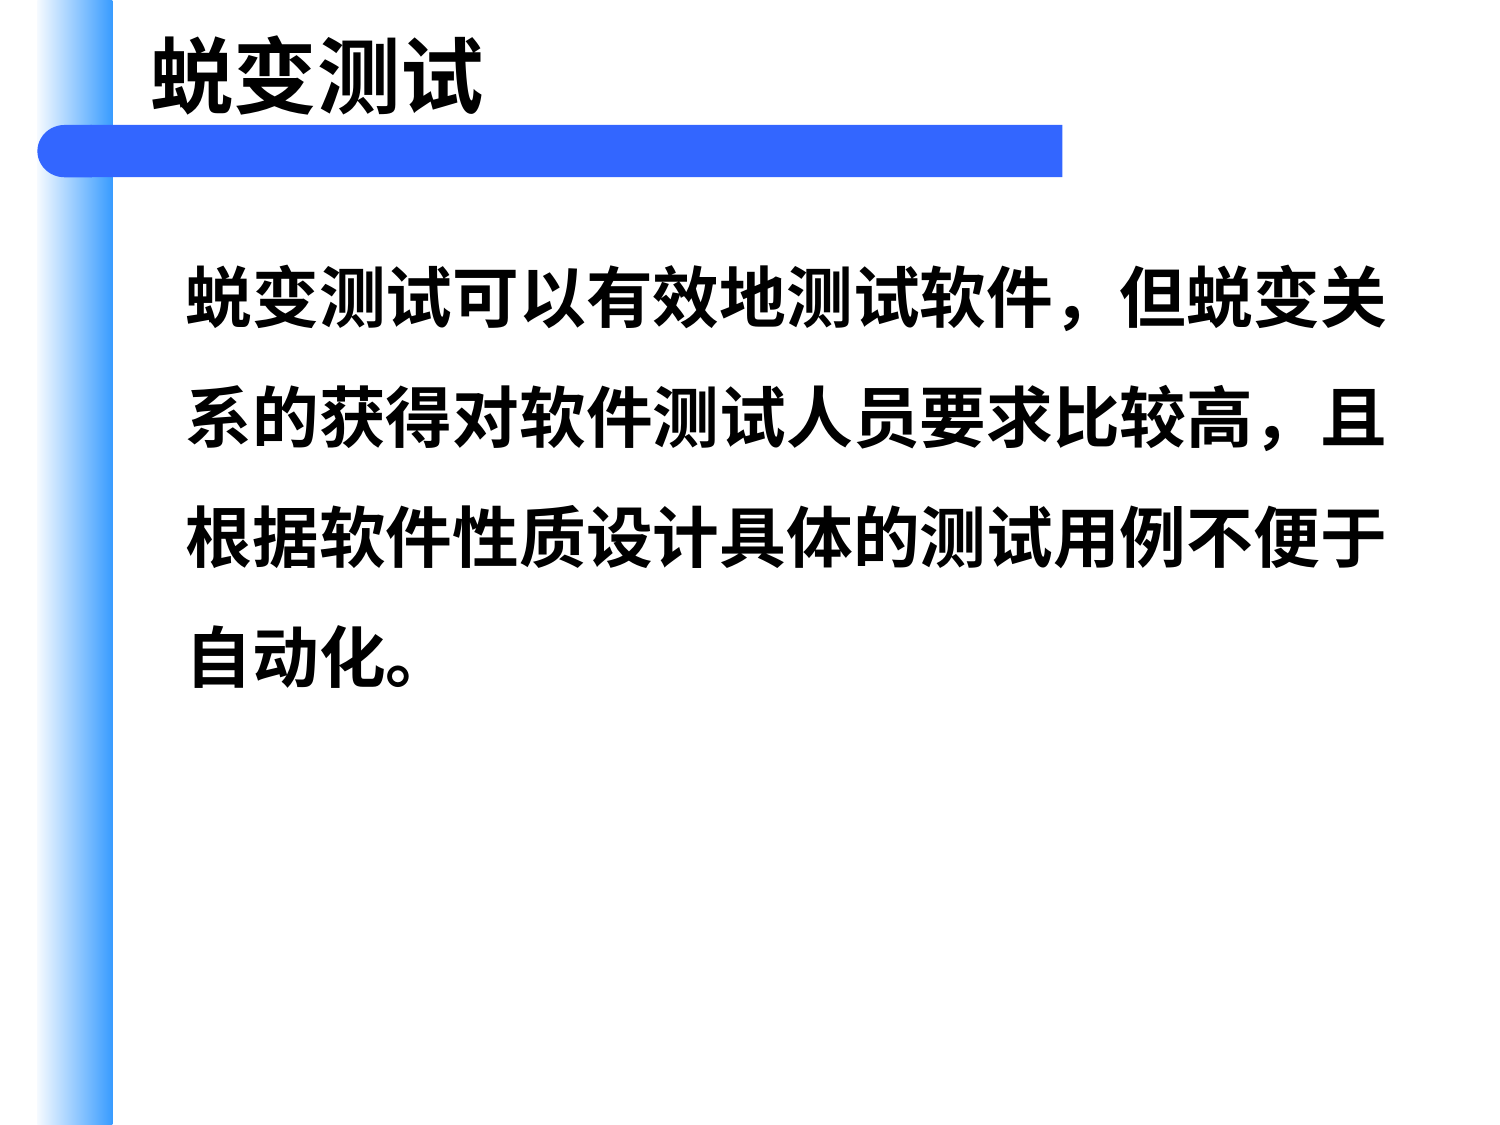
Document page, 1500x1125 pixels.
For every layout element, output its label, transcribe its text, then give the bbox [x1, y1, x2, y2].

text_box 蜕变测试可以有效地测试软件，但蜕变关系的获得对软件测试人员要求比较高，且根据软件性质设计具体的测试用例不便于自动化。 [171, 208, 1412, 705]
title 蜕变测试 [135, 0, 1069, 149]
